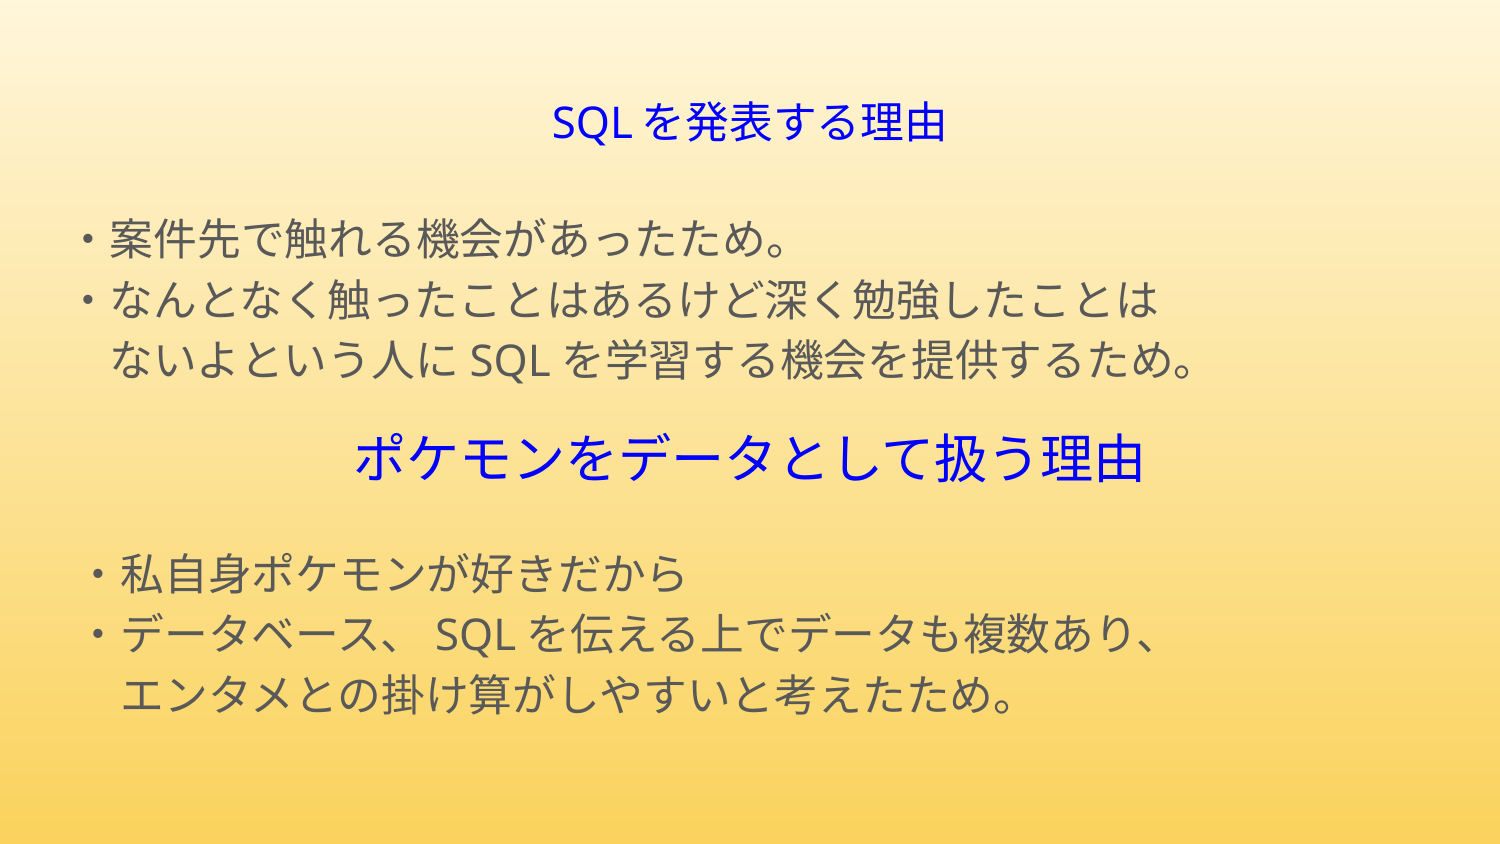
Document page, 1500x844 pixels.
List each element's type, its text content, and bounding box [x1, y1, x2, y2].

list ・私自身ポケモンが好きだから ・データベース、SQLを伝える上でデータも複数あり、 エンタメとの掛け算がしやすいと考えたため。 [61, 523, 1460, 726]
title ポケモンをデータとして扱う理由 [51, 410, 1449, 505]
title SQLを発表する理由 [51, 72, 1449, 167]
list ・案件先で触れる機会があったため。 ・なんとなく触ったことはあるけど深く勉強したことは ないよという人にSQLを学習する機会を提供するため。 [51, 189, 1449, 392]
